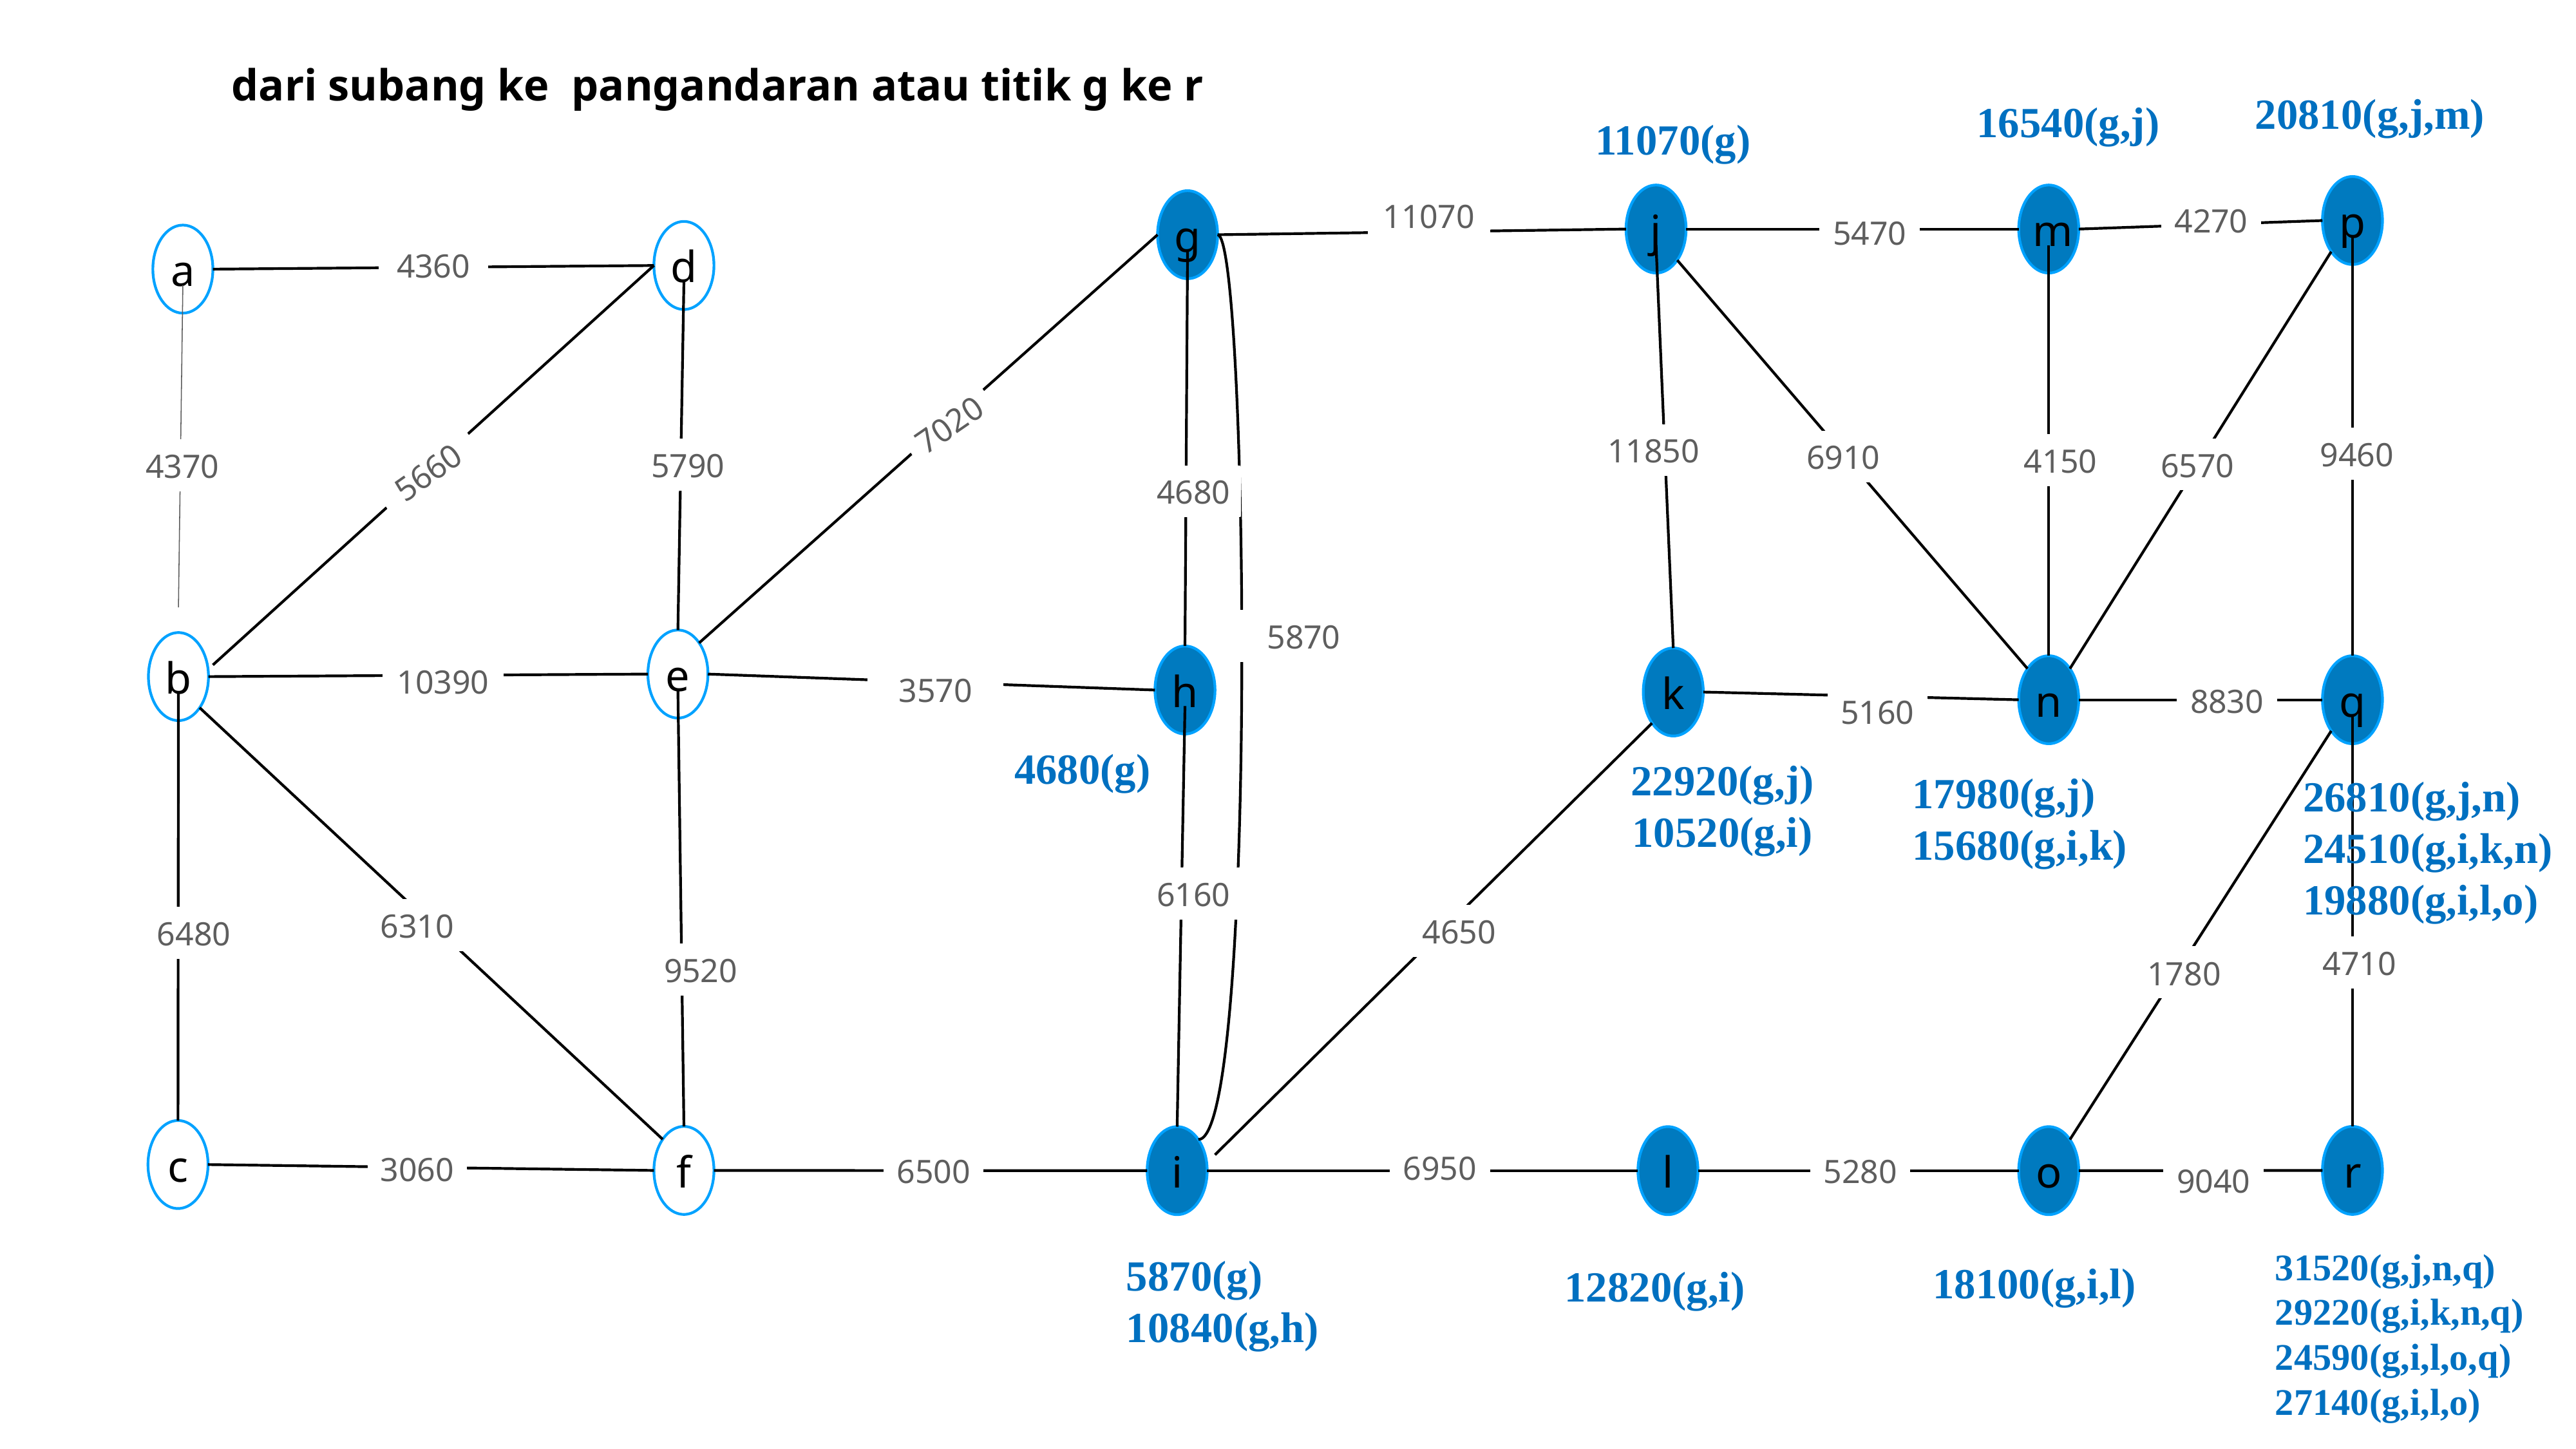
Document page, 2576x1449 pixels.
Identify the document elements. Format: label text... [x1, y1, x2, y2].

text_box 26810(g,j,n) 24510(g,i,k,n) 19880(g,i,l,o) [2409, 763, 2576, 929]
text_box 18100(g,i,l) [1922, 1250, 2147, 1313]
text_box 11070(g) [1580, 106, 1767, 153]
text_box 16540(g,j) [1958, 89, 2179, 151]
text_box 31520(g,j,n,q) 29220(g,i,k,n,q) 24590(g,i,l,o,q) 27140(g,i,l,o) [2269, 1237, 2576, 1428]
text_box 20810(g,j,m) [2219, 80, 2521, 144]
text_box 5870(g) 10840(g,h) [1121, 1242, 1346, 1356]
text_box 12820(g,i) [1557, 1253, 1753, 1316]
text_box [135, 153, 2409, 1238]
text_box dari subang ke pangandaran atau titik g ke r [222, 53, 1511, 114]
